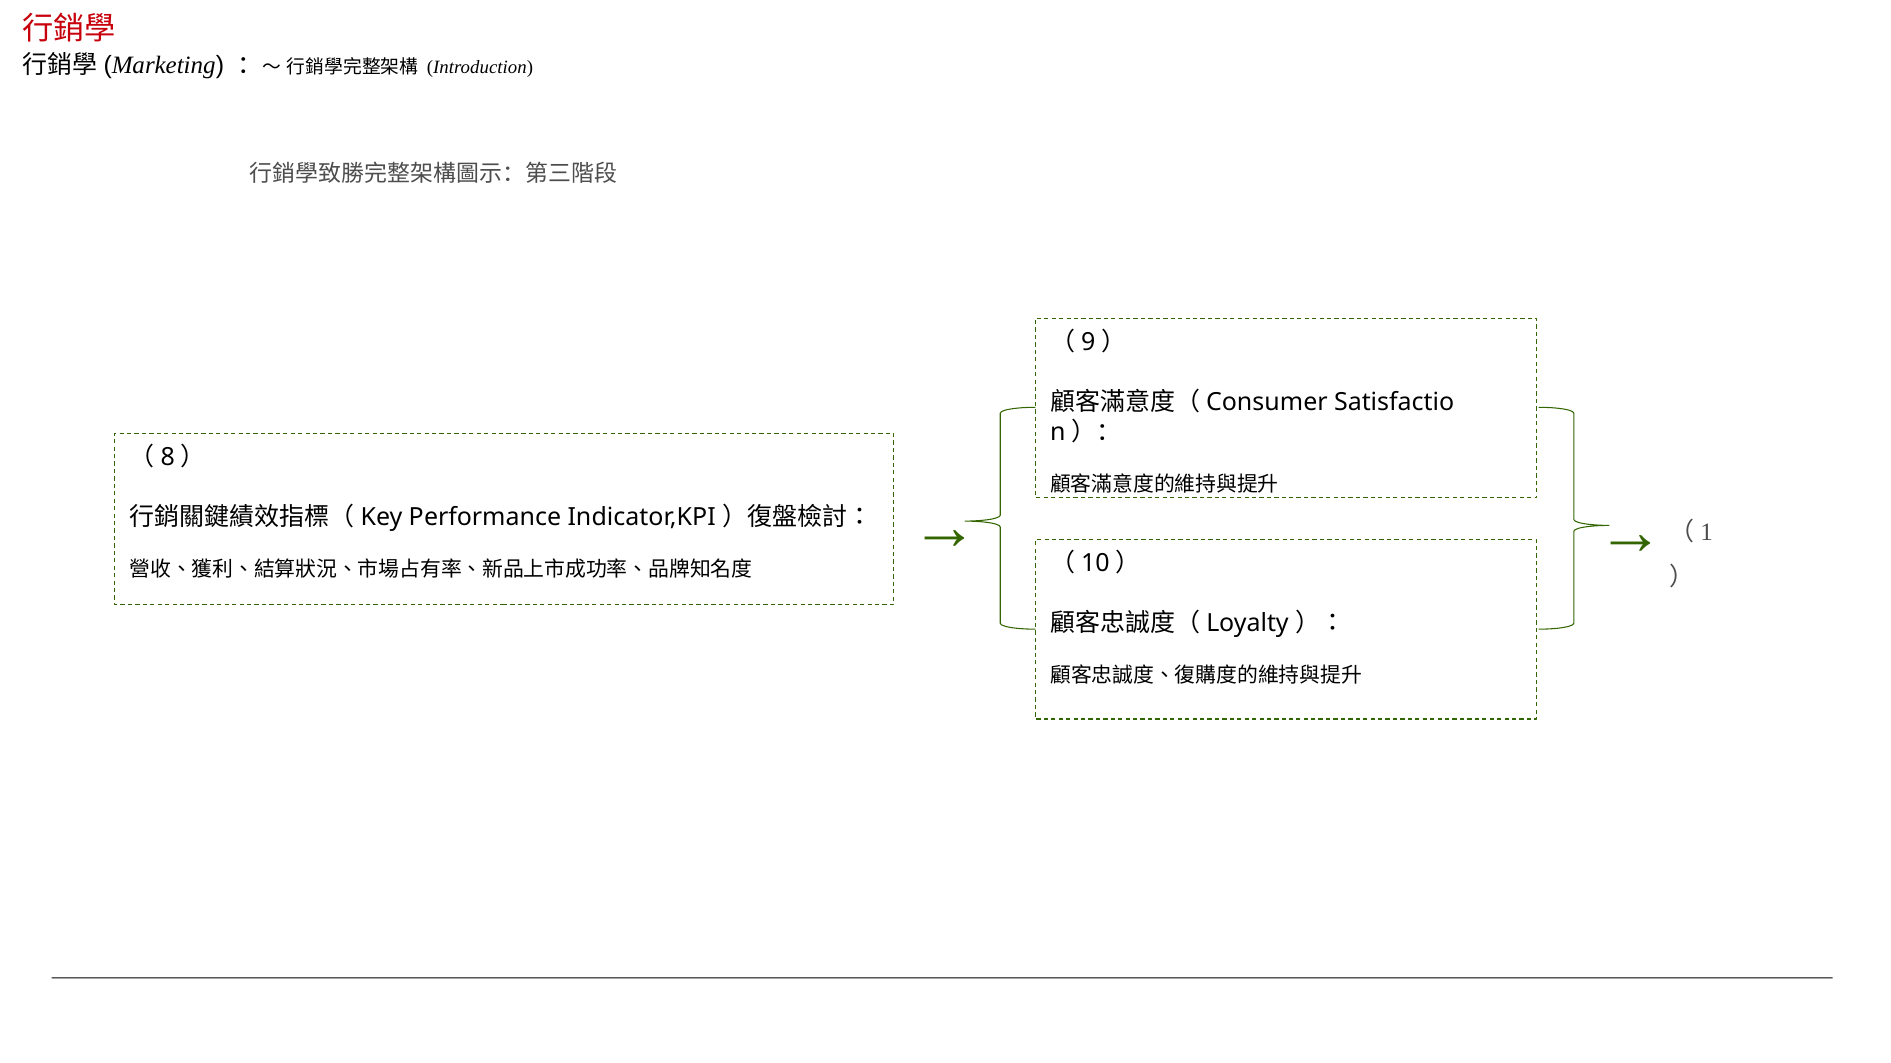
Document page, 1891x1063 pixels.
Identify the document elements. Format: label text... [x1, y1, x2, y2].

text_box [1538, 406, 1610, 630]
text_box 行銷學致勝完整架構圖示：第三階段 [235, 137, 1676, 194]
text_box → [1582, 440, 1680, 575]
text_box （9） 顧客滿意度（Consumer Satisfaction）： 顧客滿意度的維持與提升 [1033, 316, 1539, 500]
text_box （8） 行銷關鍵績效指標（Key Performance Indicator,KPI）復盤檢討： 營收、獲利、結算狀況、市場占有率、新品上市成功率、品牌知名度 [113, 431, 896, 607]
text_box → [895, 436, 993, 571]
text_box （1） [1654, 493, 1756, 598]
text_box 行銷學(Marketing) ：～ 行銷學完整架構 (Introduction) [7, 39, 1572, 87]
text_box [964, 406, 1036, 630]
text_box （10） 顧客忠誠度（Loyalty）： 顧客忠誠度、復購度的維持與提升 [1033, 537, 1539, 721]
text_box 行銷學 [7, 9, 1406, 39]
